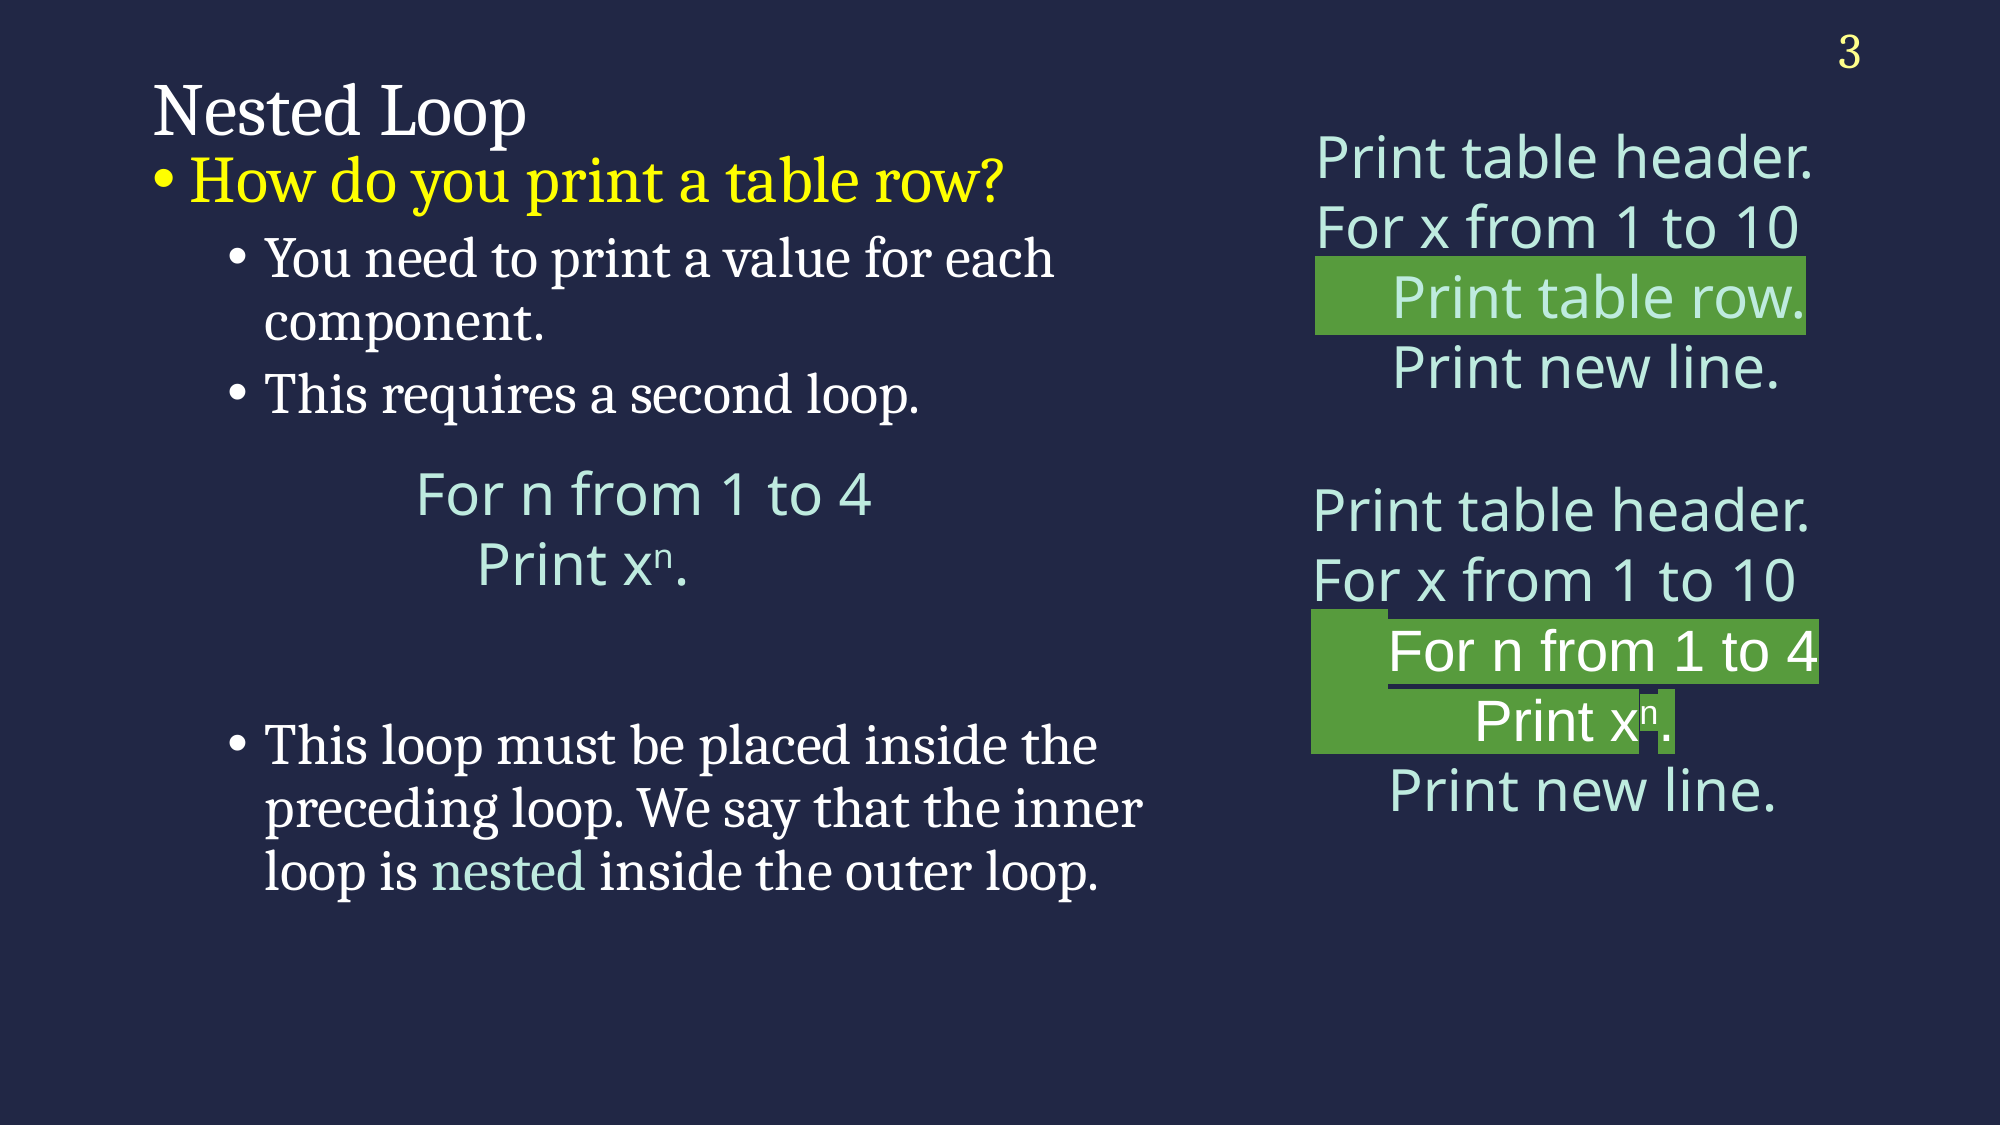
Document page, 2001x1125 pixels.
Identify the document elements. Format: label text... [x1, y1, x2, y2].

text_box Print table header. For x from 1 to 10 For n from 1 to 4 Print xn. Print new line. [1296, 465, 1872, 831]
list How do you print a table row? You need to print a value for each component. This requires a second loop. This loop must be placed inside the preceding loop. We say that the inner loop is nested inside the outer loop. [137, 137, 1250, 1038]
slide_number 3 [1760, 18, 1877, 79]
title Nested Loop [137, 59, 1877, 163]
text_box Print table header. For x from 1 to 10 Print table row. Print new line. [1299, 112, 1875, 408]
text_box For n from 1 to 4 Print xn. [399, 449, 976, 605]
